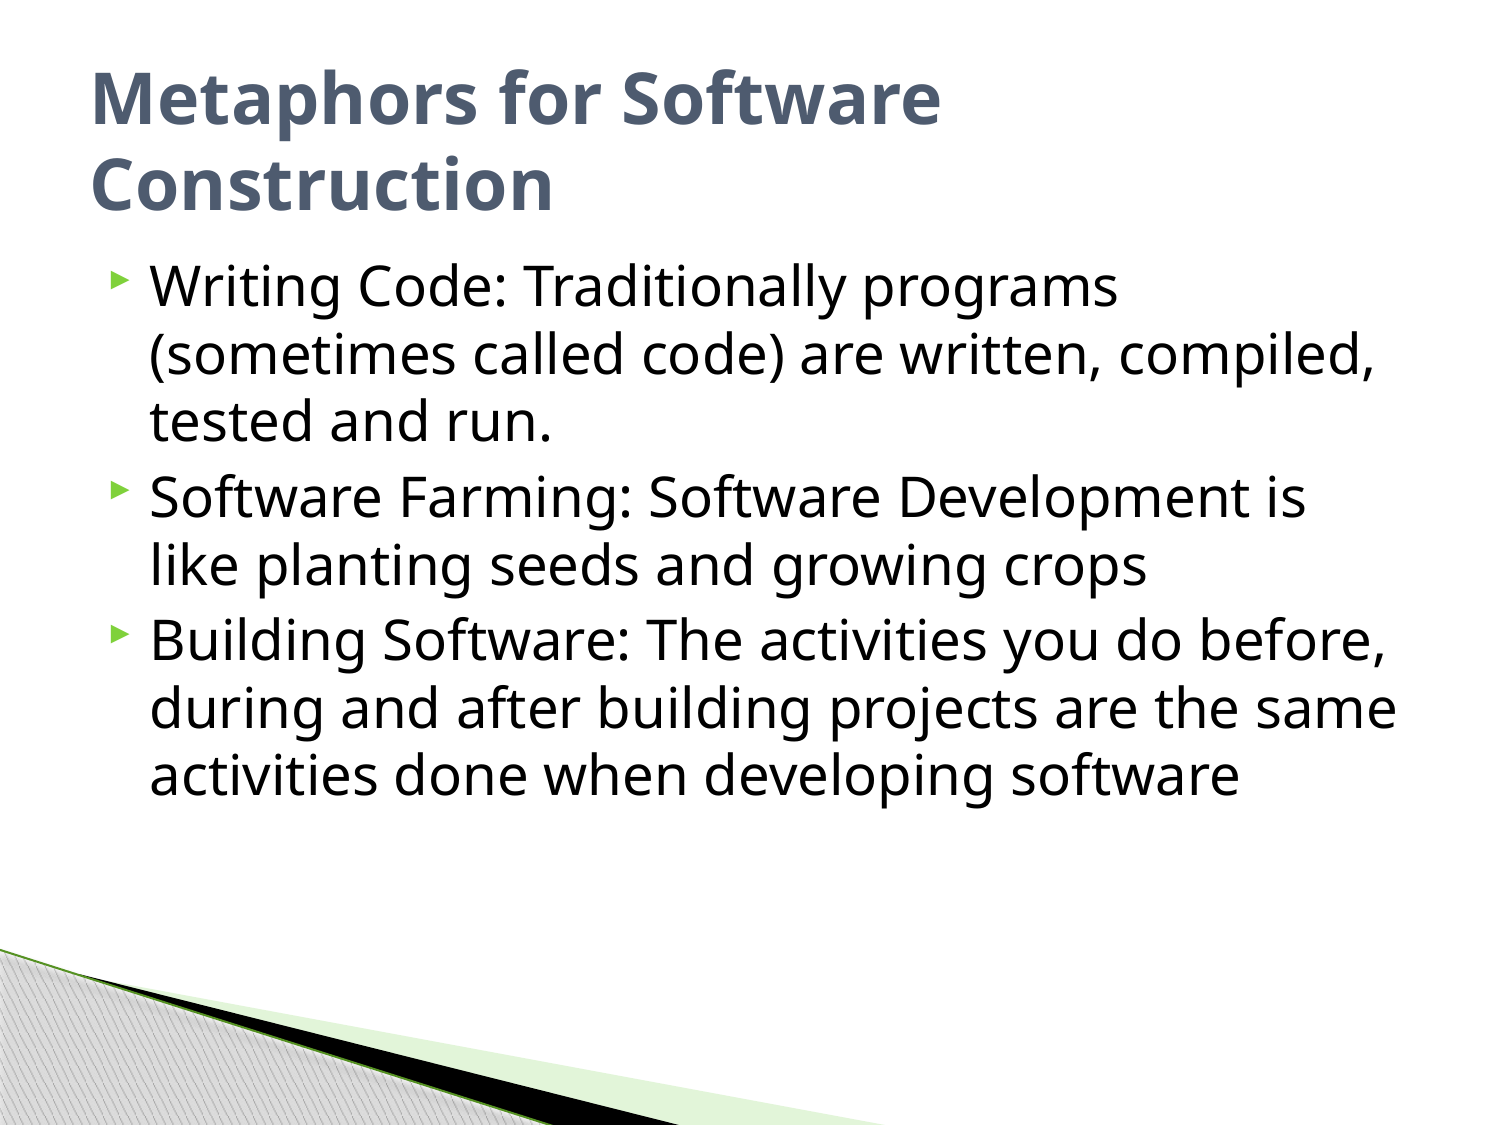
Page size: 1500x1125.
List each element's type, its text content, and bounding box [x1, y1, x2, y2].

list Writing Code: Traditionally programs (sometimes called code) are written, compiled, tested and run. Software Farming: Software Development is like planting seeds and growing crops Building Software: The activities you do before, during and after building projects are the same activities done when developing software [75, 243, 1425, 986]
title Metaphors for Software Construction [75, 45, 1425, 233]
